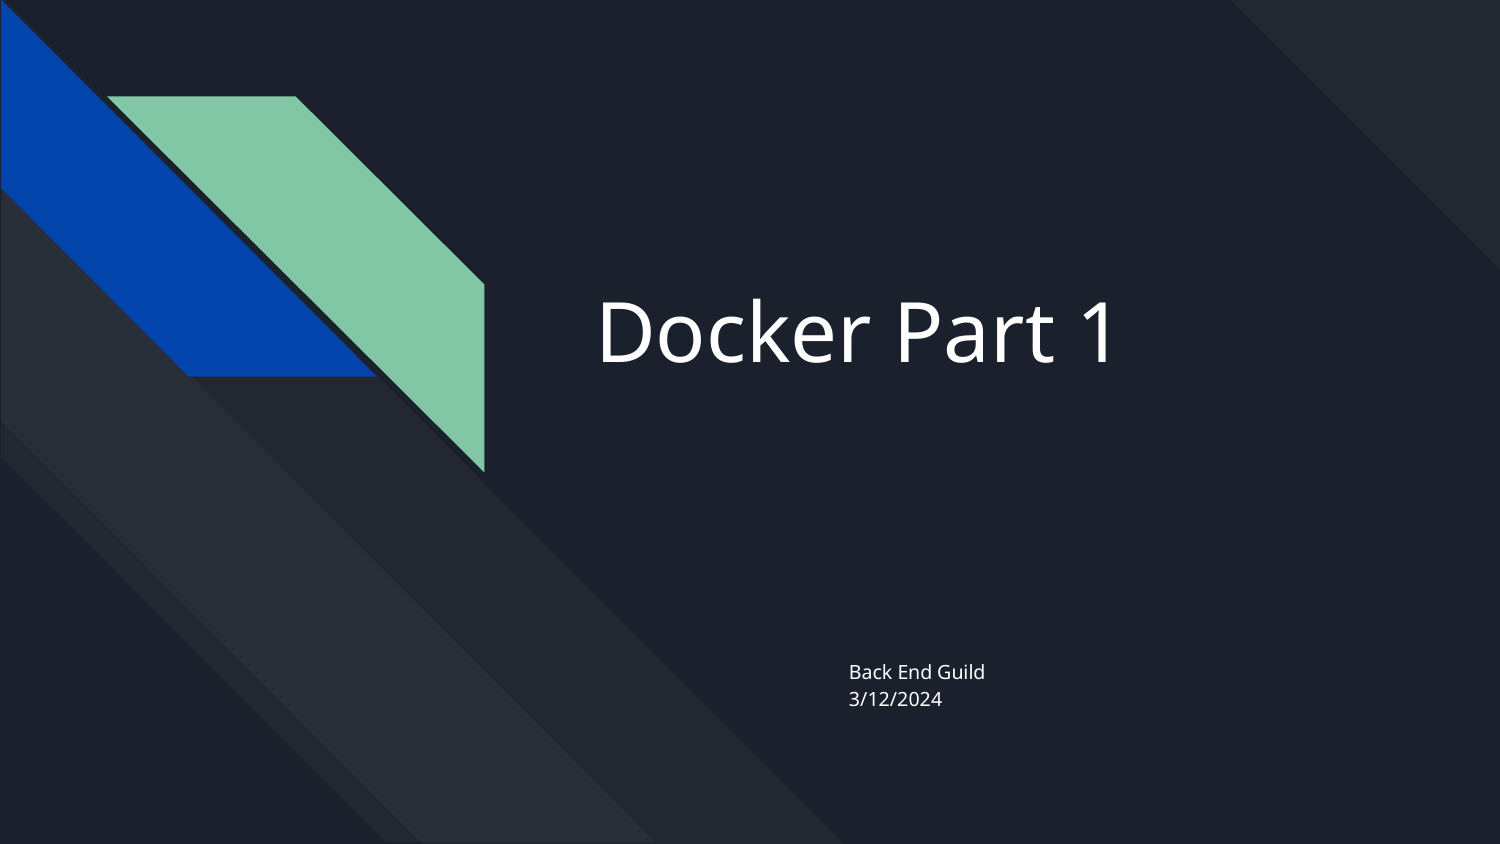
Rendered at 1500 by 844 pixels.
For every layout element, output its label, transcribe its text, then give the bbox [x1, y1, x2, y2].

title Docker Part 1 [580, 258, 1404, 518]
subtitle Back End Guild 3/12/2024 [833, 643, 1404, 727]
